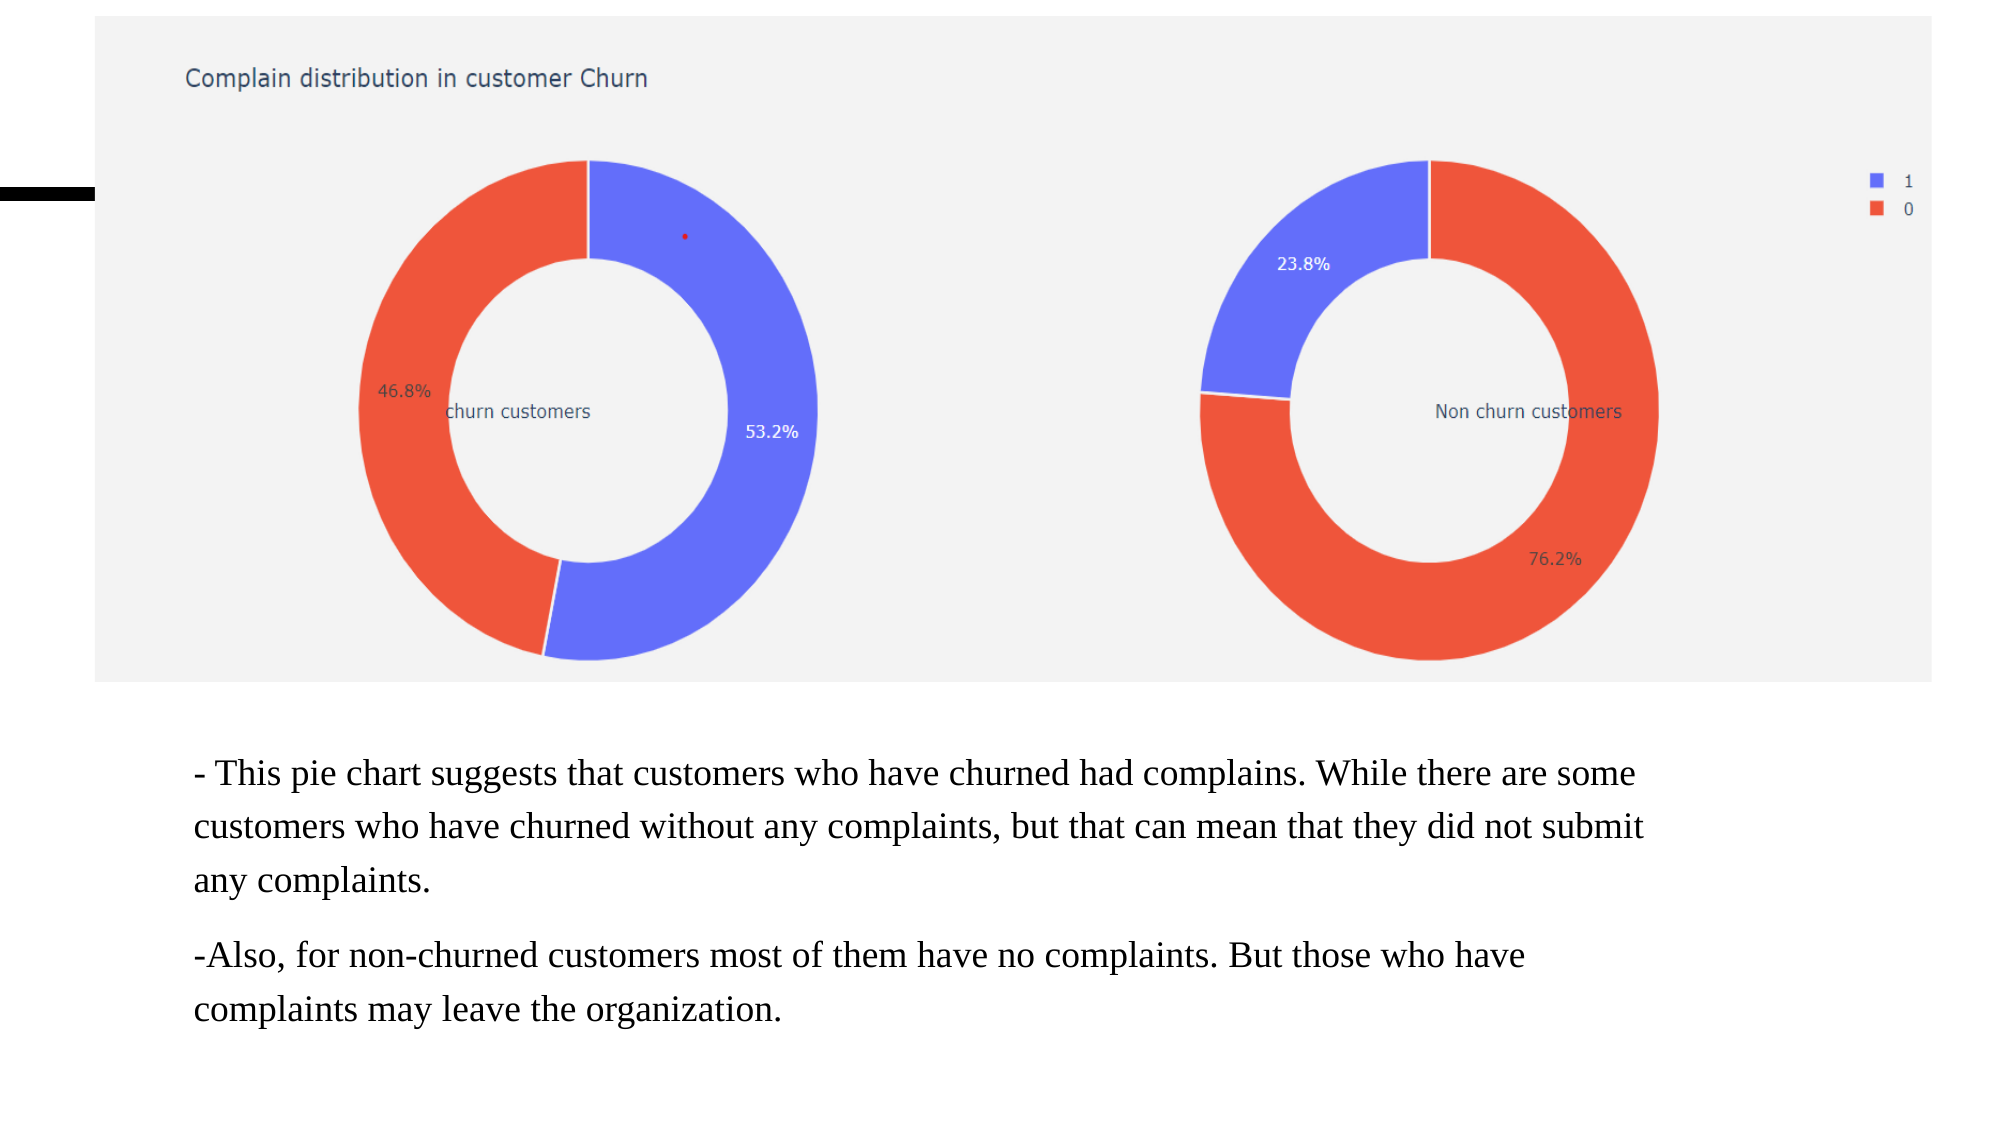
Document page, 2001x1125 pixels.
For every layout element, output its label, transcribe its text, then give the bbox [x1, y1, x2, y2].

picture [94, 16, 1932, 682]
subtitle - This pie chart suggests that customers who have churned had complains. While there are some customers who have churned without any complaints, but that can mean that they did not submit any complaints. -Also, for non-churned customers most of them have no complaints. But those who have complaints may leave the organization. [178, 730, 1703, 1109]
